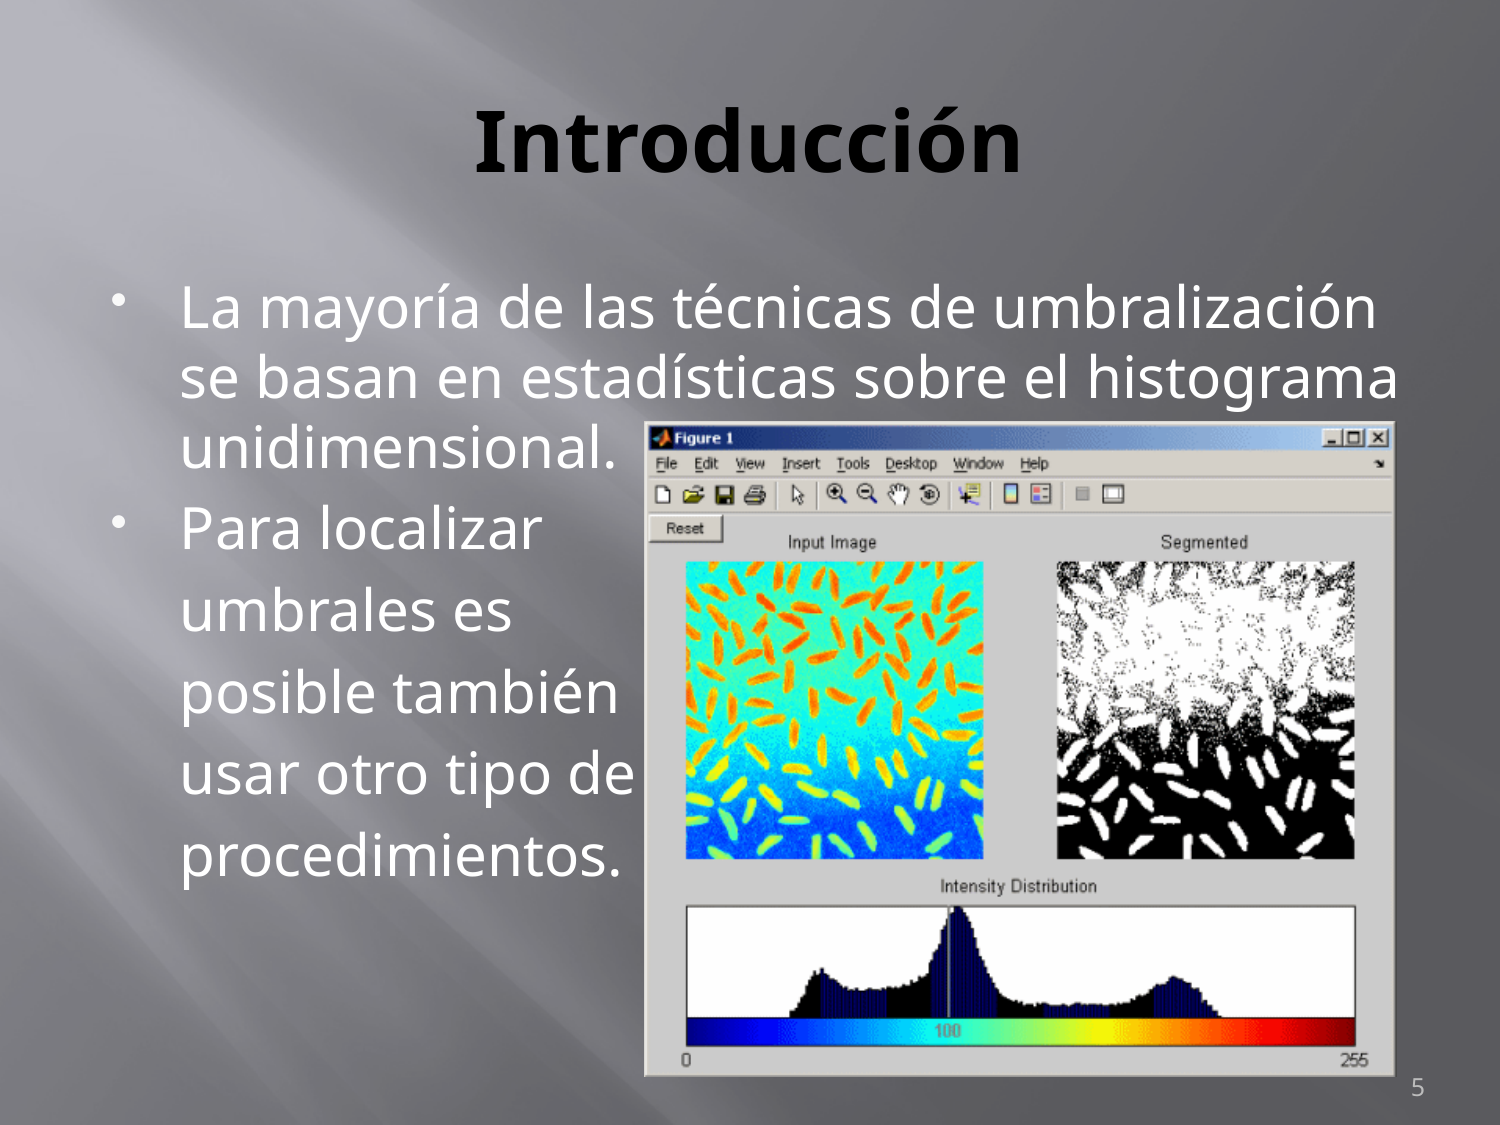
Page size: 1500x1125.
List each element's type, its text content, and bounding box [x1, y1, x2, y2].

picture [644, 421, 1397, 1077]
list La mayoría de las técnicas de umbralización se basan en estadísticas sobre el histograma unidimensional. Para localizar umbrales es posible también usar otro tipo de procedimientos. [75, 262, 1425, 1035]
title Introducción [75, 45, 1425, 233]
